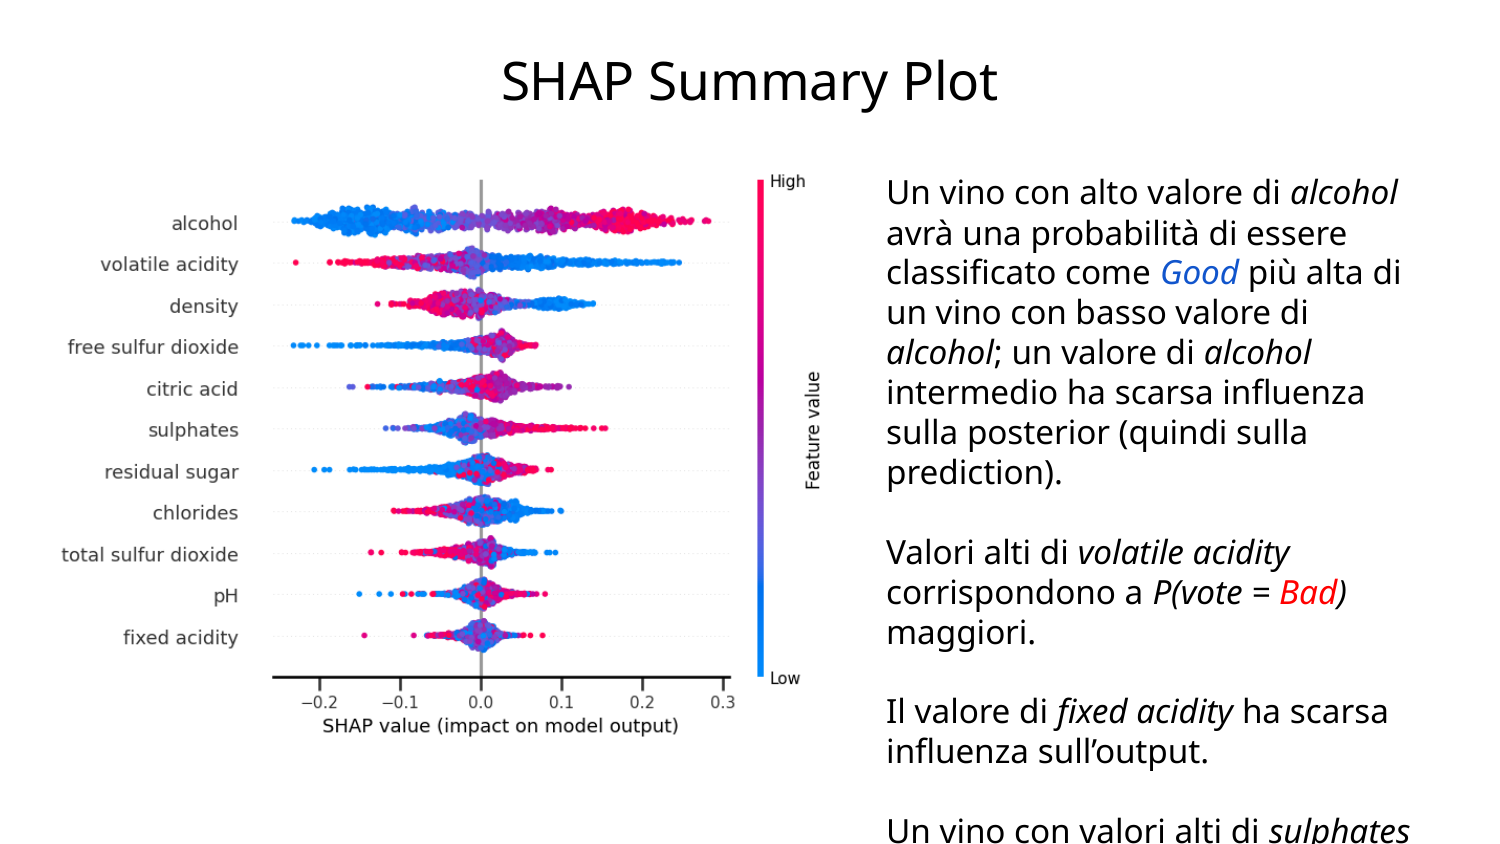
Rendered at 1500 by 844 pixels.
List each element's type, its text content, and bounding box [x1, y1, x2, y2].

title SHAP Summary Plot [51, 32, 1449, 127]
text_box Un vino con alto valore di alcohol avrà una probabilità di essere classificato come Good più alta di un vino con basso valore di alcohol; un valore di alcohol intermedio ha scarsa influenza sulla posterior (quindi sulla prediction). Valori alti di volatile acidity corrispondono a P(vote = Bad) maggiori. Il valore di fixed acidity ha scarsa influenza sull’output. Un vino con valori alti di sulphates aumentano la P(vino = Good). [871, 156, 1436, 844]
picture [50, 163, 835, 746]
